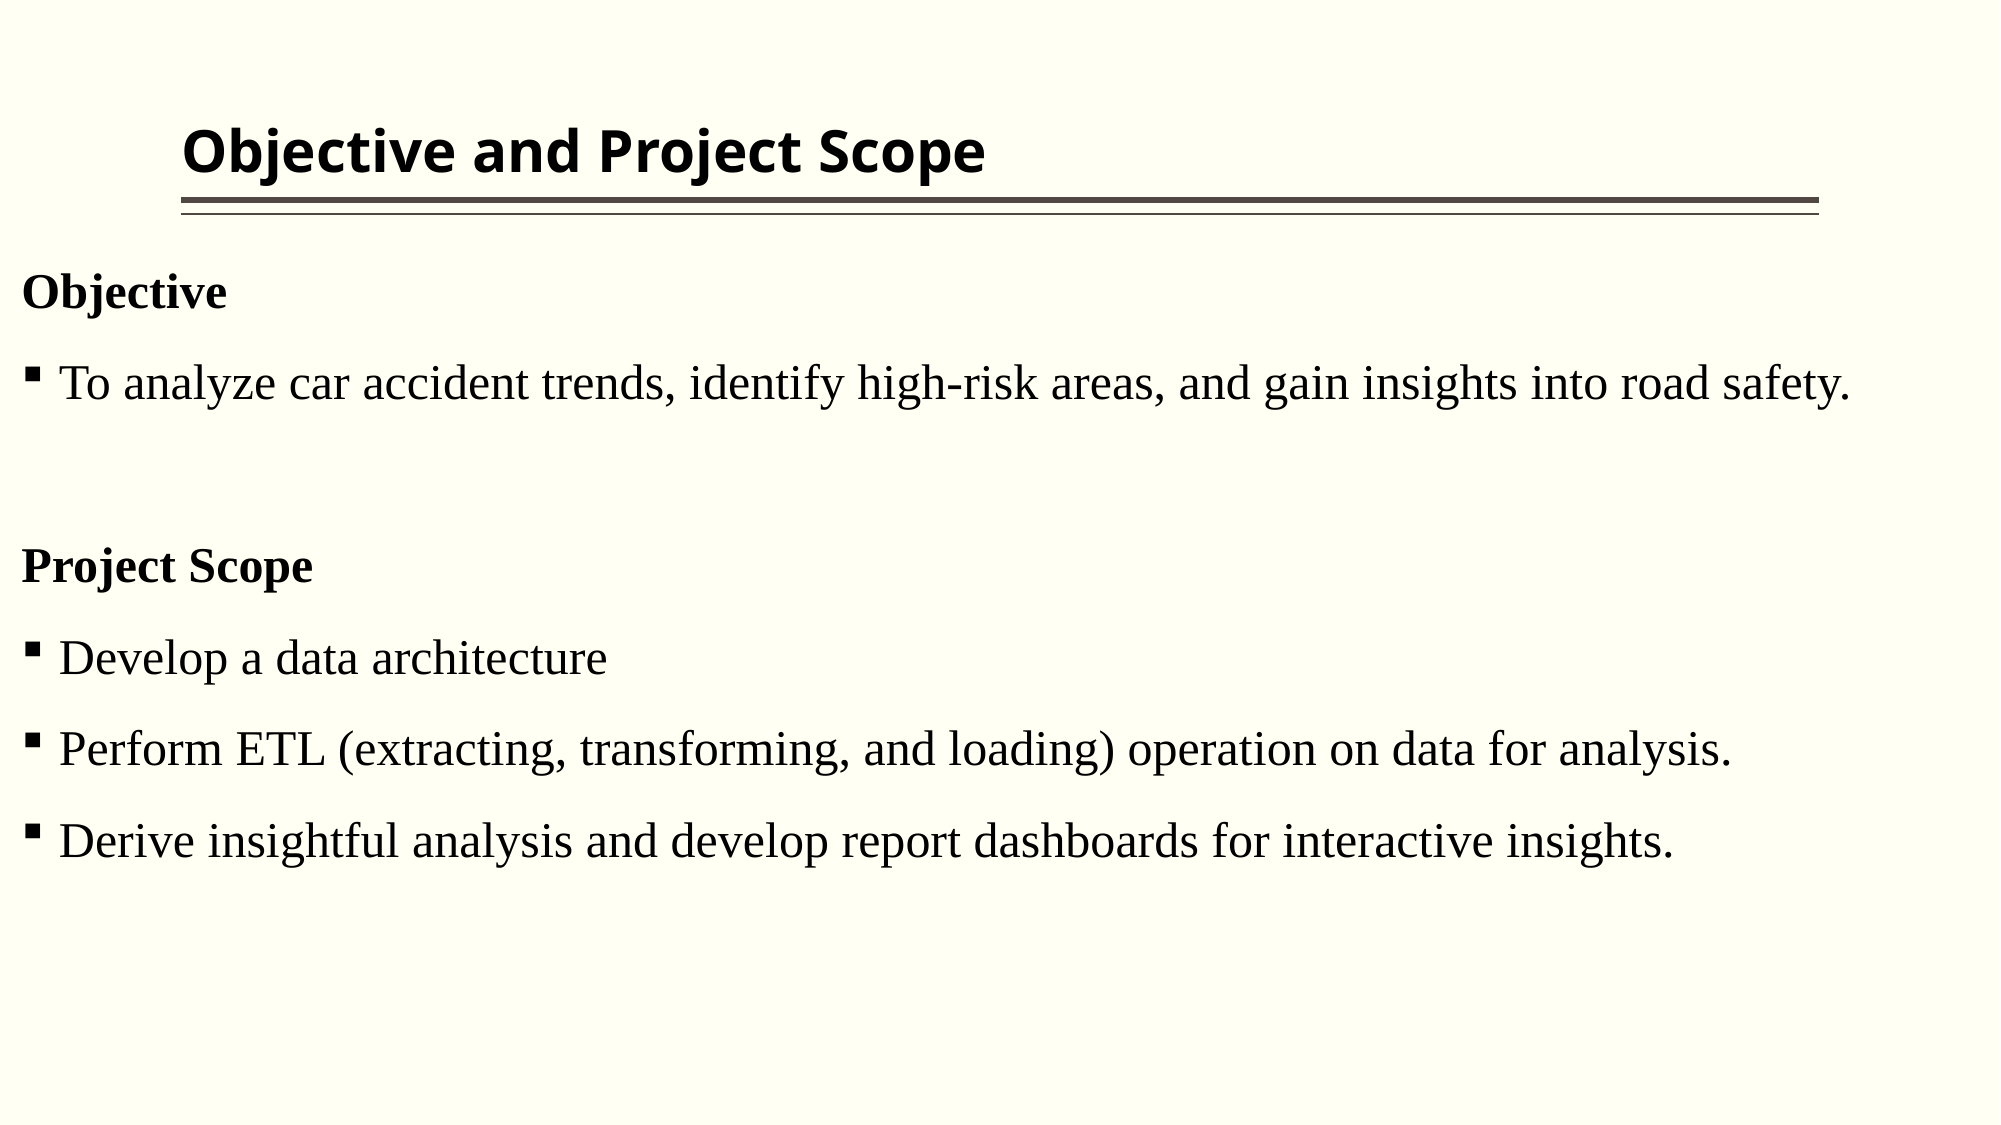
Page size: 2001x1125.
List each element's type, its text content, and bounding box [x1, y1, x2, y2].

list Objective To analyze car accident trends, identify high-risk areas, and gain insights into road safety. Project Scope Develop a data architecture Perform ETL (extracting, transforming, and loading) operation on data for analysis. Derive insightful analysis and develop report dashboards for interactive insights. [21, 257, 1983, 1008]
title Objective and Project Scope [181, 12, 1819, 193]
